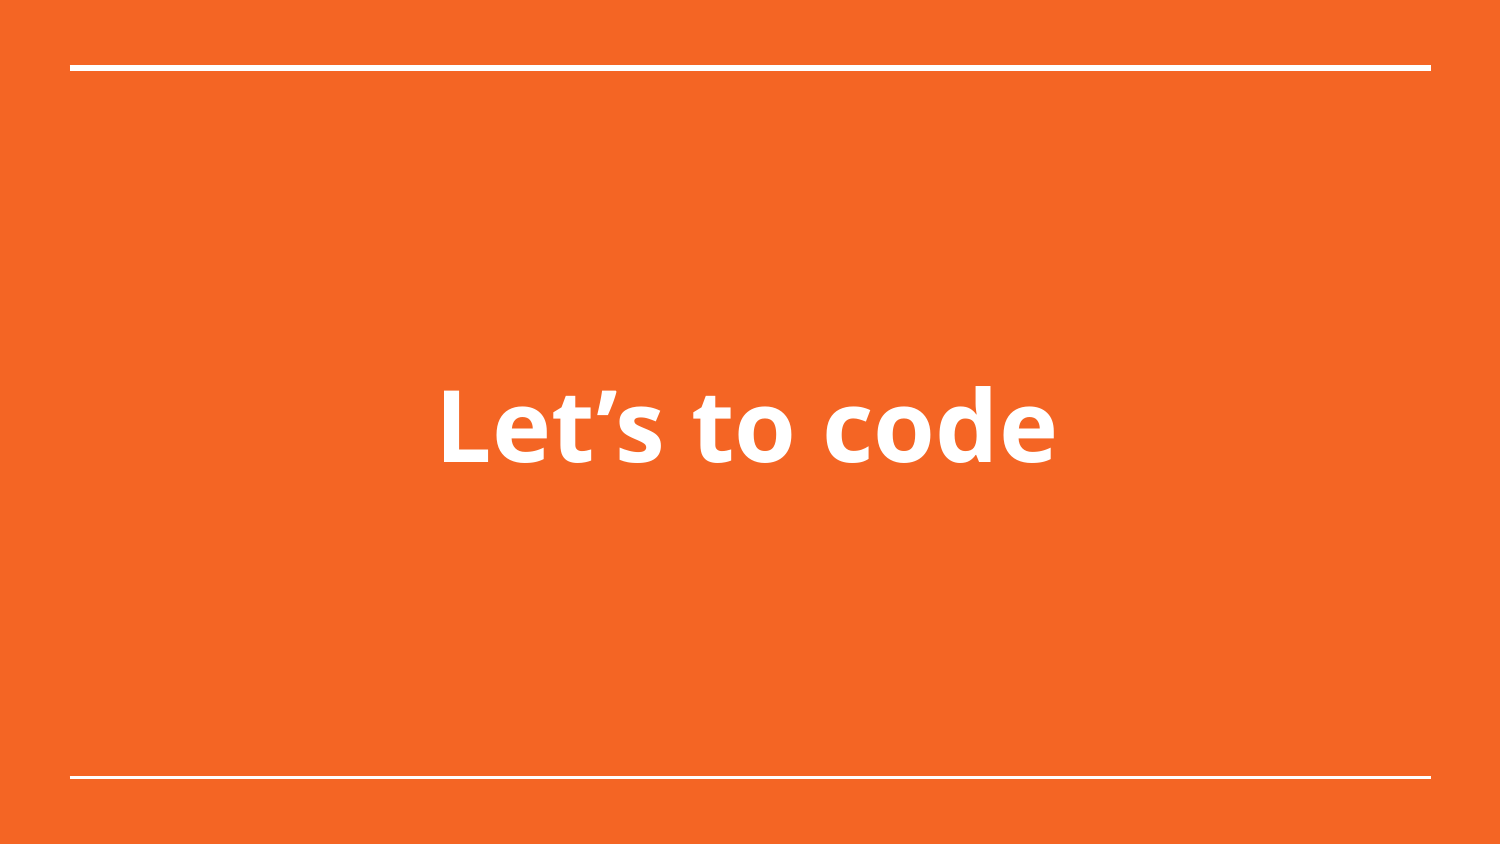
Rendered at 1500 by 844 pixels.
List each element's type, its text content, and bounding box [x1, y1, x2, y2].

title Let’s to code [66, 296, 1428, 550]
